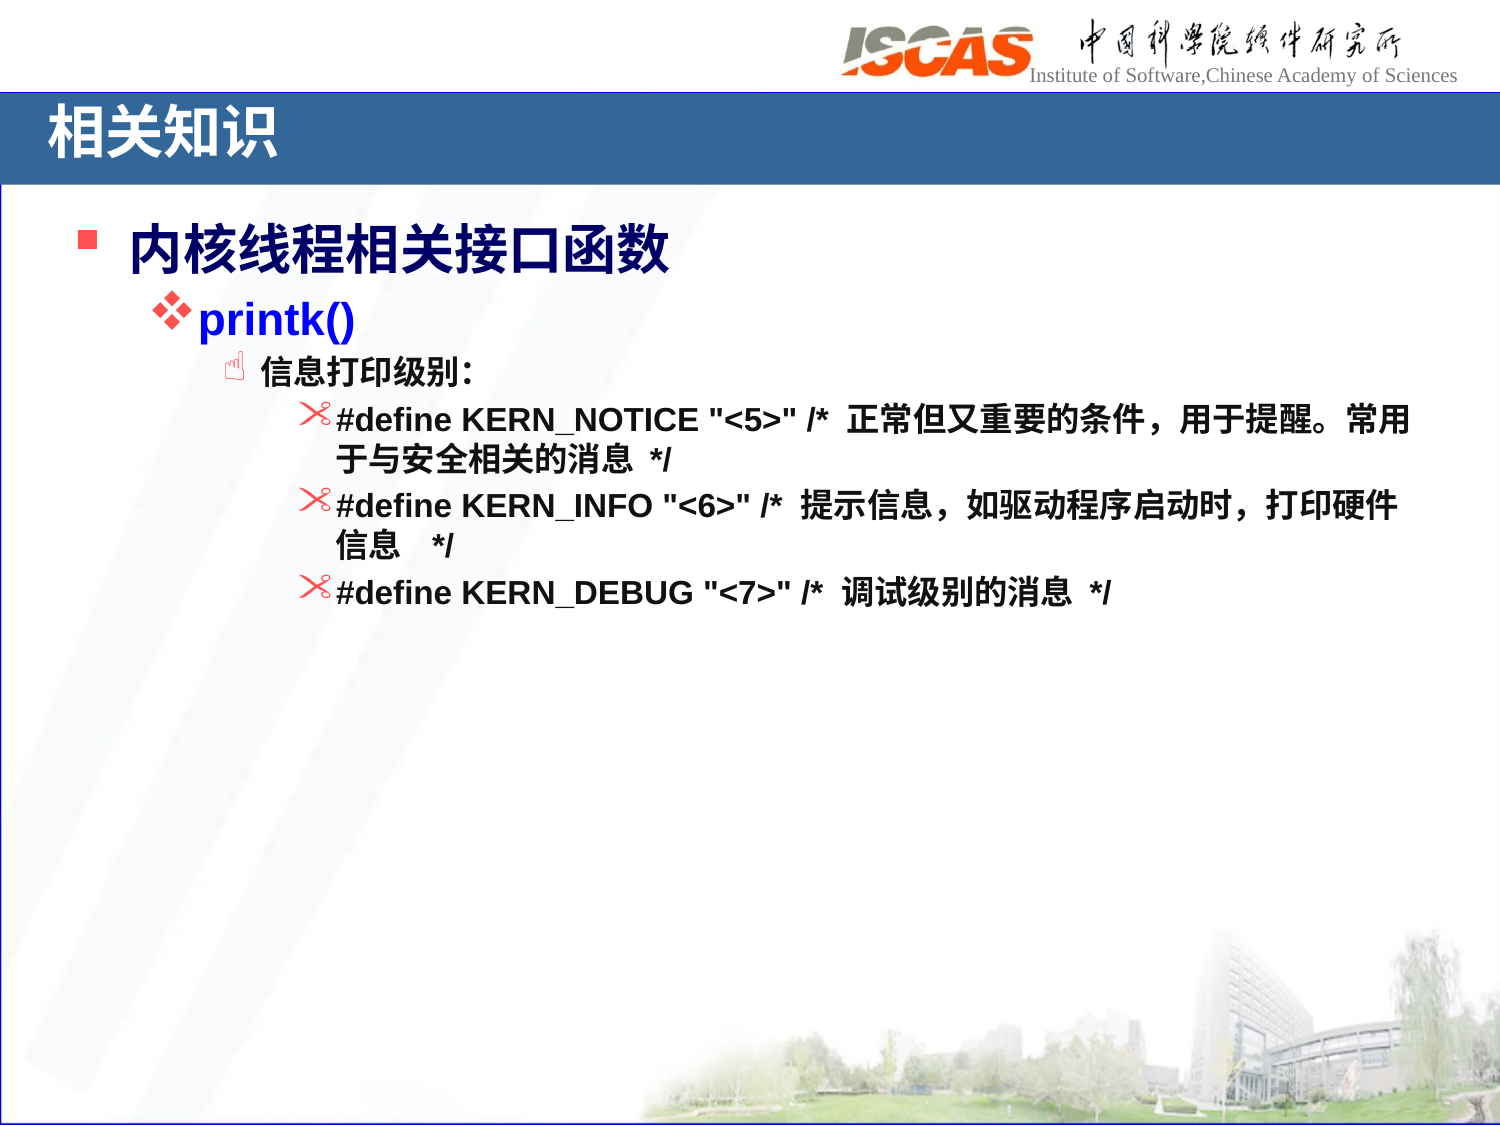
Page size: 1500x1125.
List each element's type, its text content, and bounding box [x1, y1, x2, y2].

picture [0, 185, 1500, 1125]
list 内核线程相关接口函数 printk() 信息打印级别： #define KERN_NOTICE "<5>" /* 正常但又重要的条件，用于提醒。常用于与安全相关的消息 */ #define KERN_INFO "<6>" /* 提示信息，如驱动程序启动时，打印硬件信息 */ #define KERN_DEBUG "<7>" /* 调试级别的消息 */ [57, 208, 1443, 1087]
picture [837, 18, 1045, 87]
picture [1077, 15, 1402, 71]
title 相关知识 [0, 93, 1500, 185]
